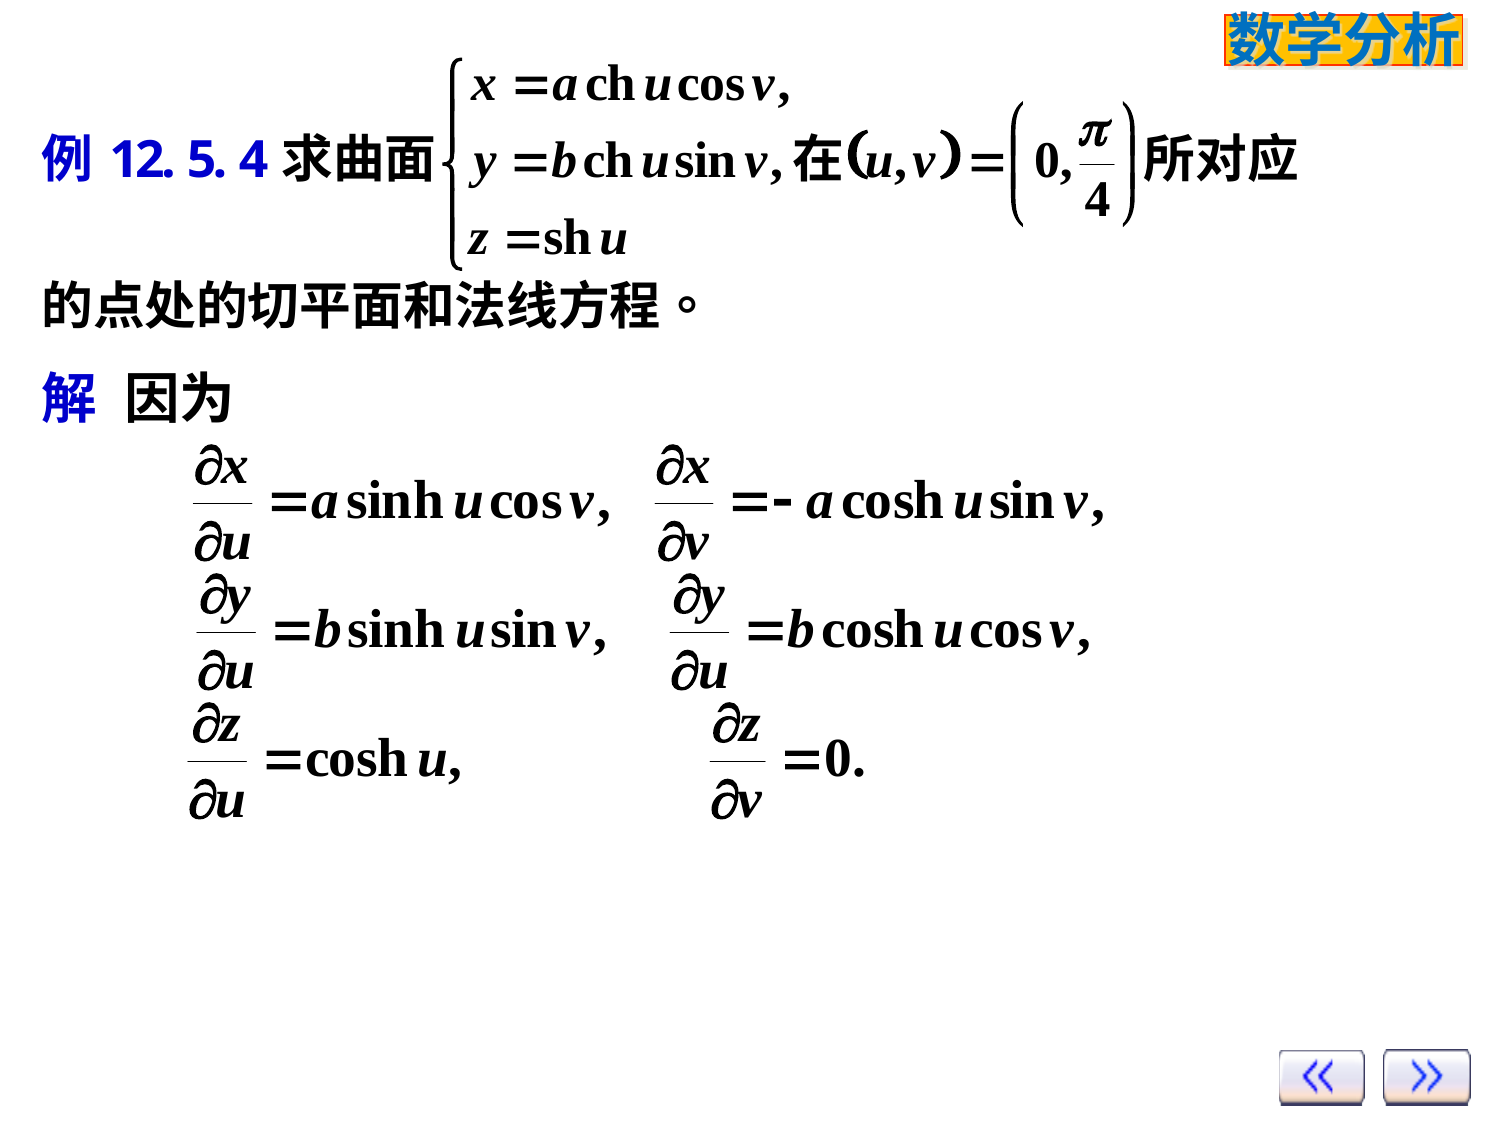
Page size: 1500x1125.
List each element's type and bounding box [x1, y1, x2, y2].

picture [1383, 1049, 1471, 1106]
text_box [40, 362, 1176, 886]
picture [1279, 1050, 1365, 1106]
text_box [41, 54, 1300, 341]
